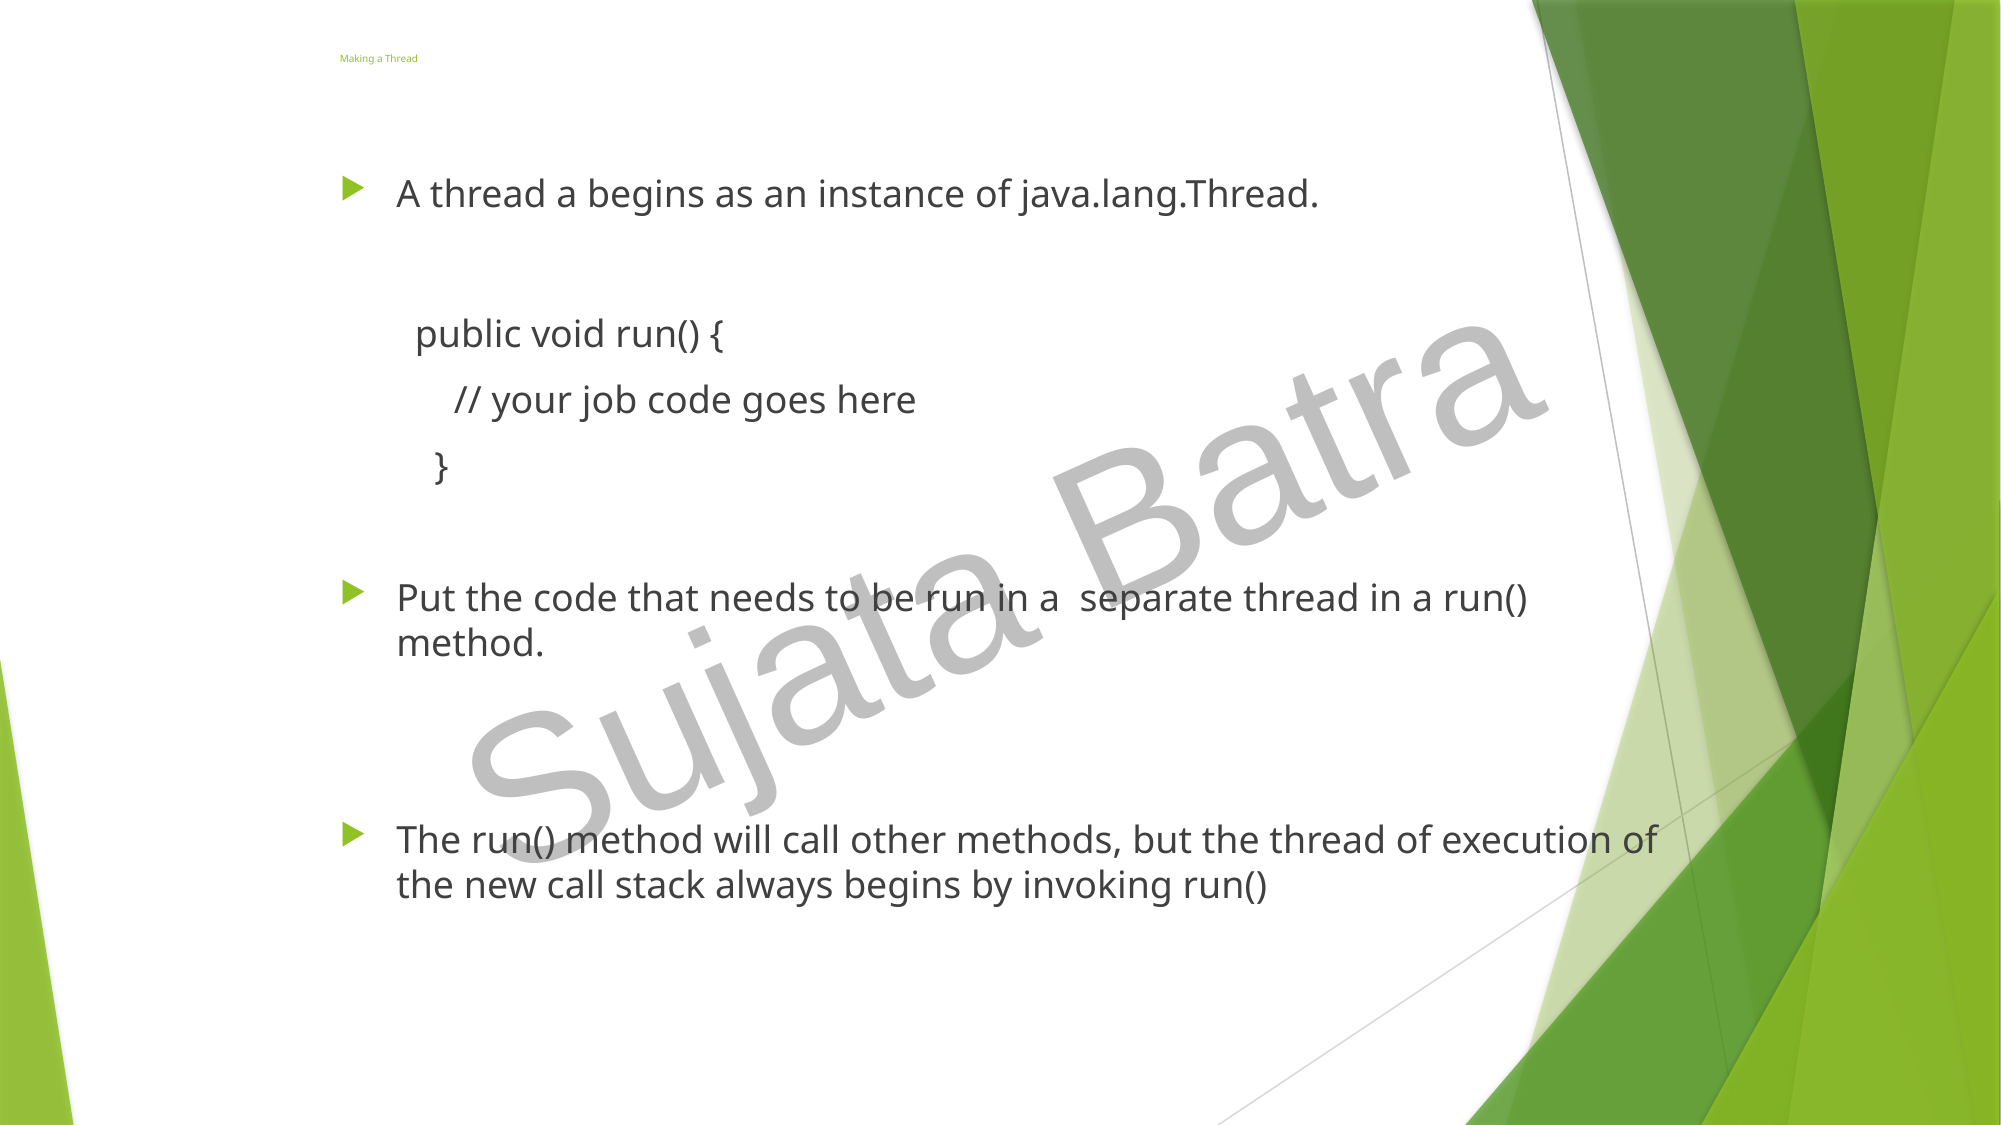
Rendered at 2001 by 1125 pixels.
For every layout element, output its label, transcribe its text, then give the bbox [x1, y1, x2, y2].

title Making a Thread [324, 45, 1650, 73]
list A thread a begins as an instance of java.lang.Thread. public void run() { // your job code goes here } Put the code that needs to be run in a separate thread in a run() method. The run() method will call other methods, but the thread of execution of the new call stack always begins by invoking run() [324, 162, 1675, 1005]
